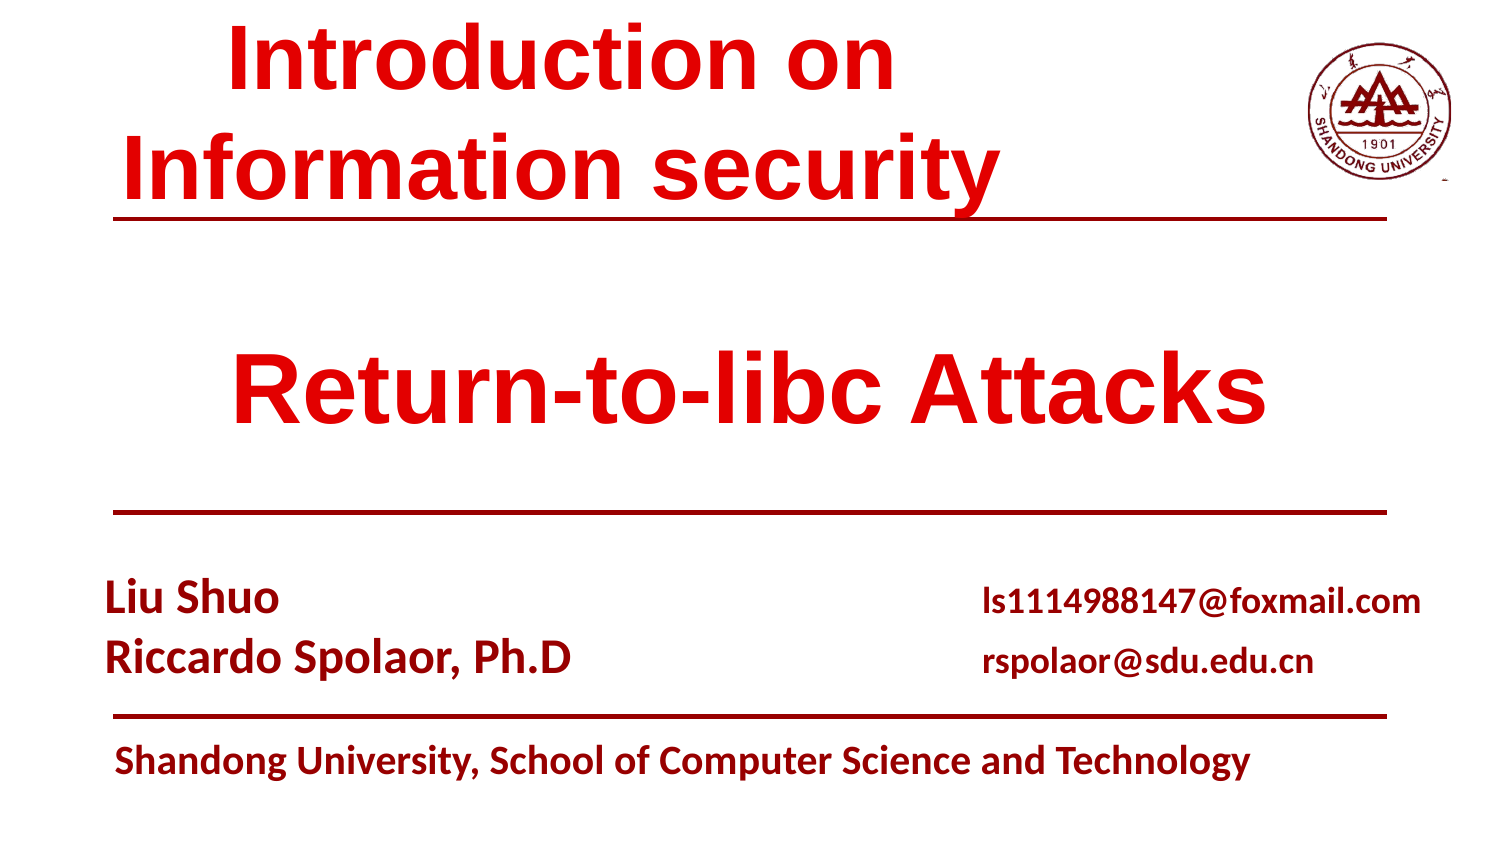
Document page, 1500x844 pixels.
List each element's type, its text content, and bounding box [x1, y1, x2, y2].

title Return-to-libc Attacks [51, 122, 1449, 459]
picture [1307, 41, 1452, 181]
text_box Introduction on Information security [89, 18, 1036, 226]
